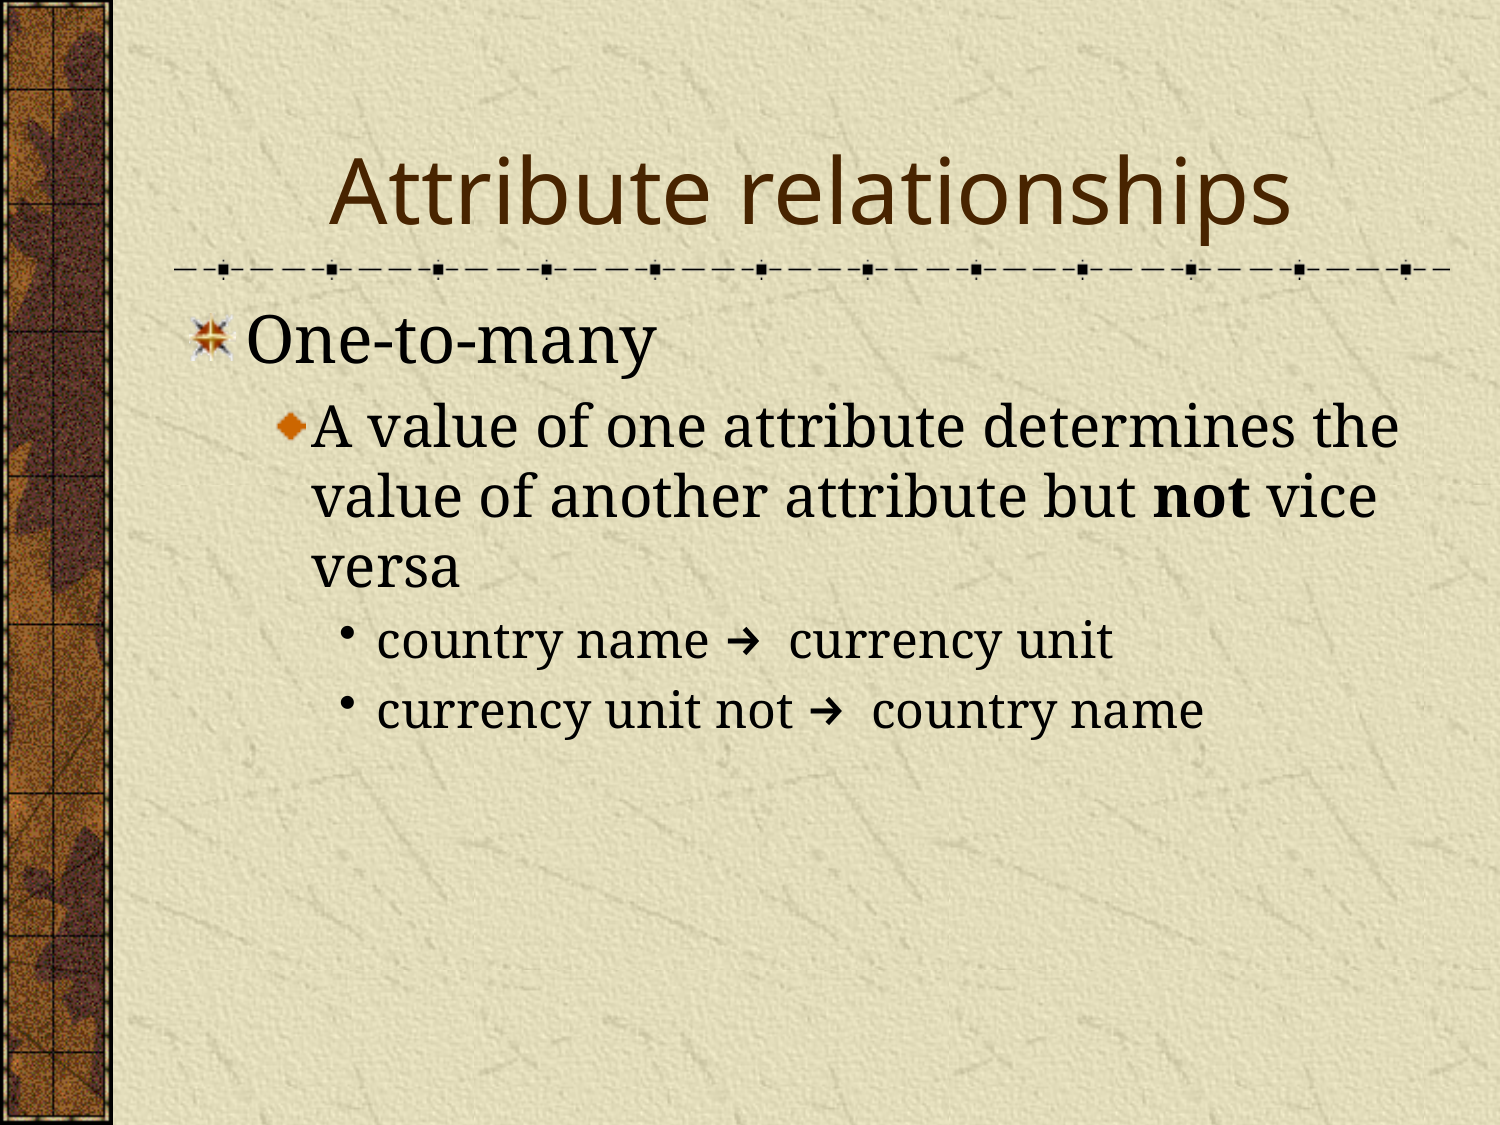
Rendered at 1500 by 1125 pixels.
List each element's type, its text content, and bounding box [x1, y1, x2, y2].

title Attribute relationships [174, 62, 1451, 251]
list One-to-many A value of one attribute determines the value of another attribute but not vice versa country name → currency unit currency unit not → country name [173, 289, 1449, 965]
picture [0, 0, 1500, 1125]
